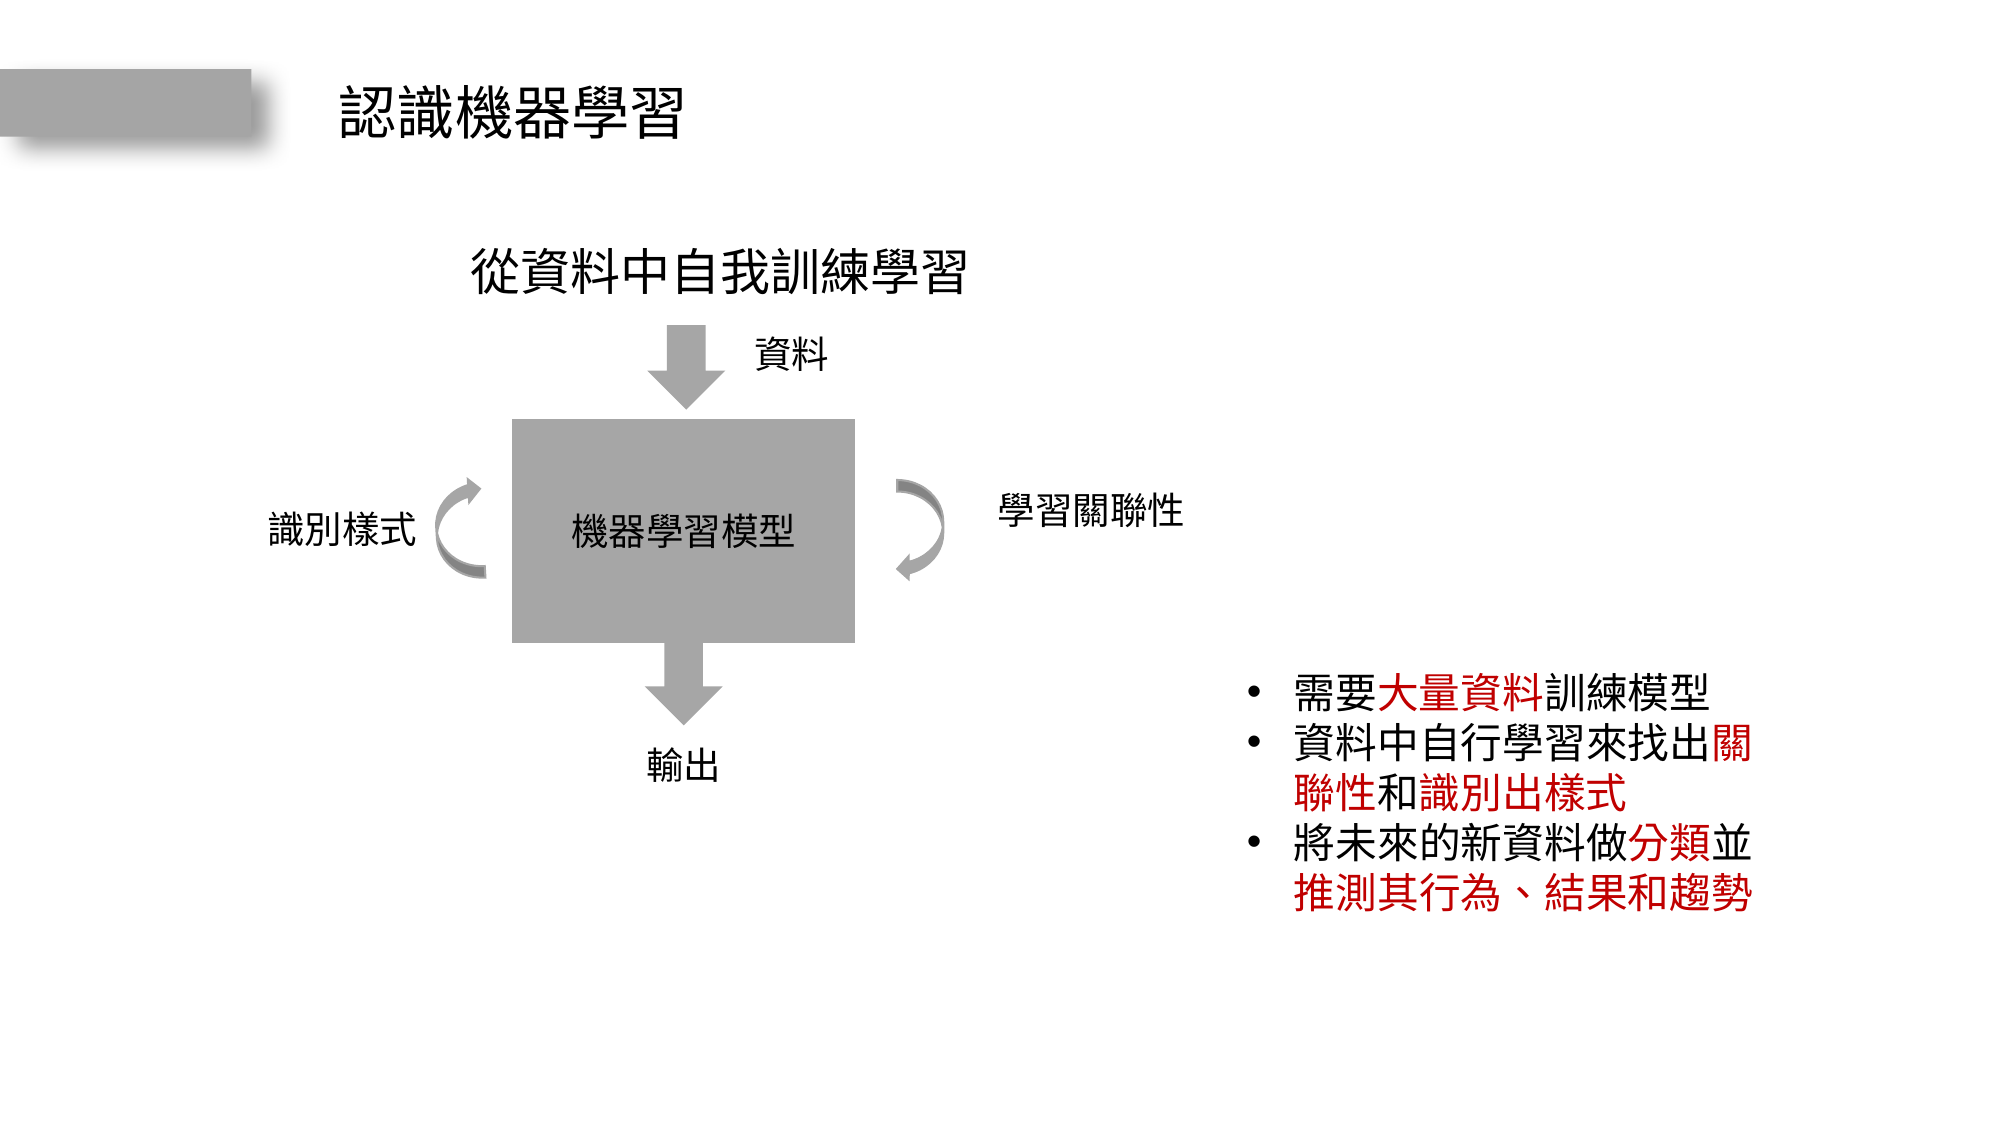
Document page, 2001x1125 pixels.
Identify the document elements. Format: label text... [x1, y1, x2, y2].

text_box 認識機器學習 [323, 69, 703, 154]
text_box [251, 232, 1202, 795]
text_box [0, 68, 252, 138]
text_box 需要大量資料訓練模型 資料中自行學習來找出關聯性和識別出樣式 將未來的新資料做分類並推測其行為、結果和趨勢 [1232, 659, 1808, 924]
